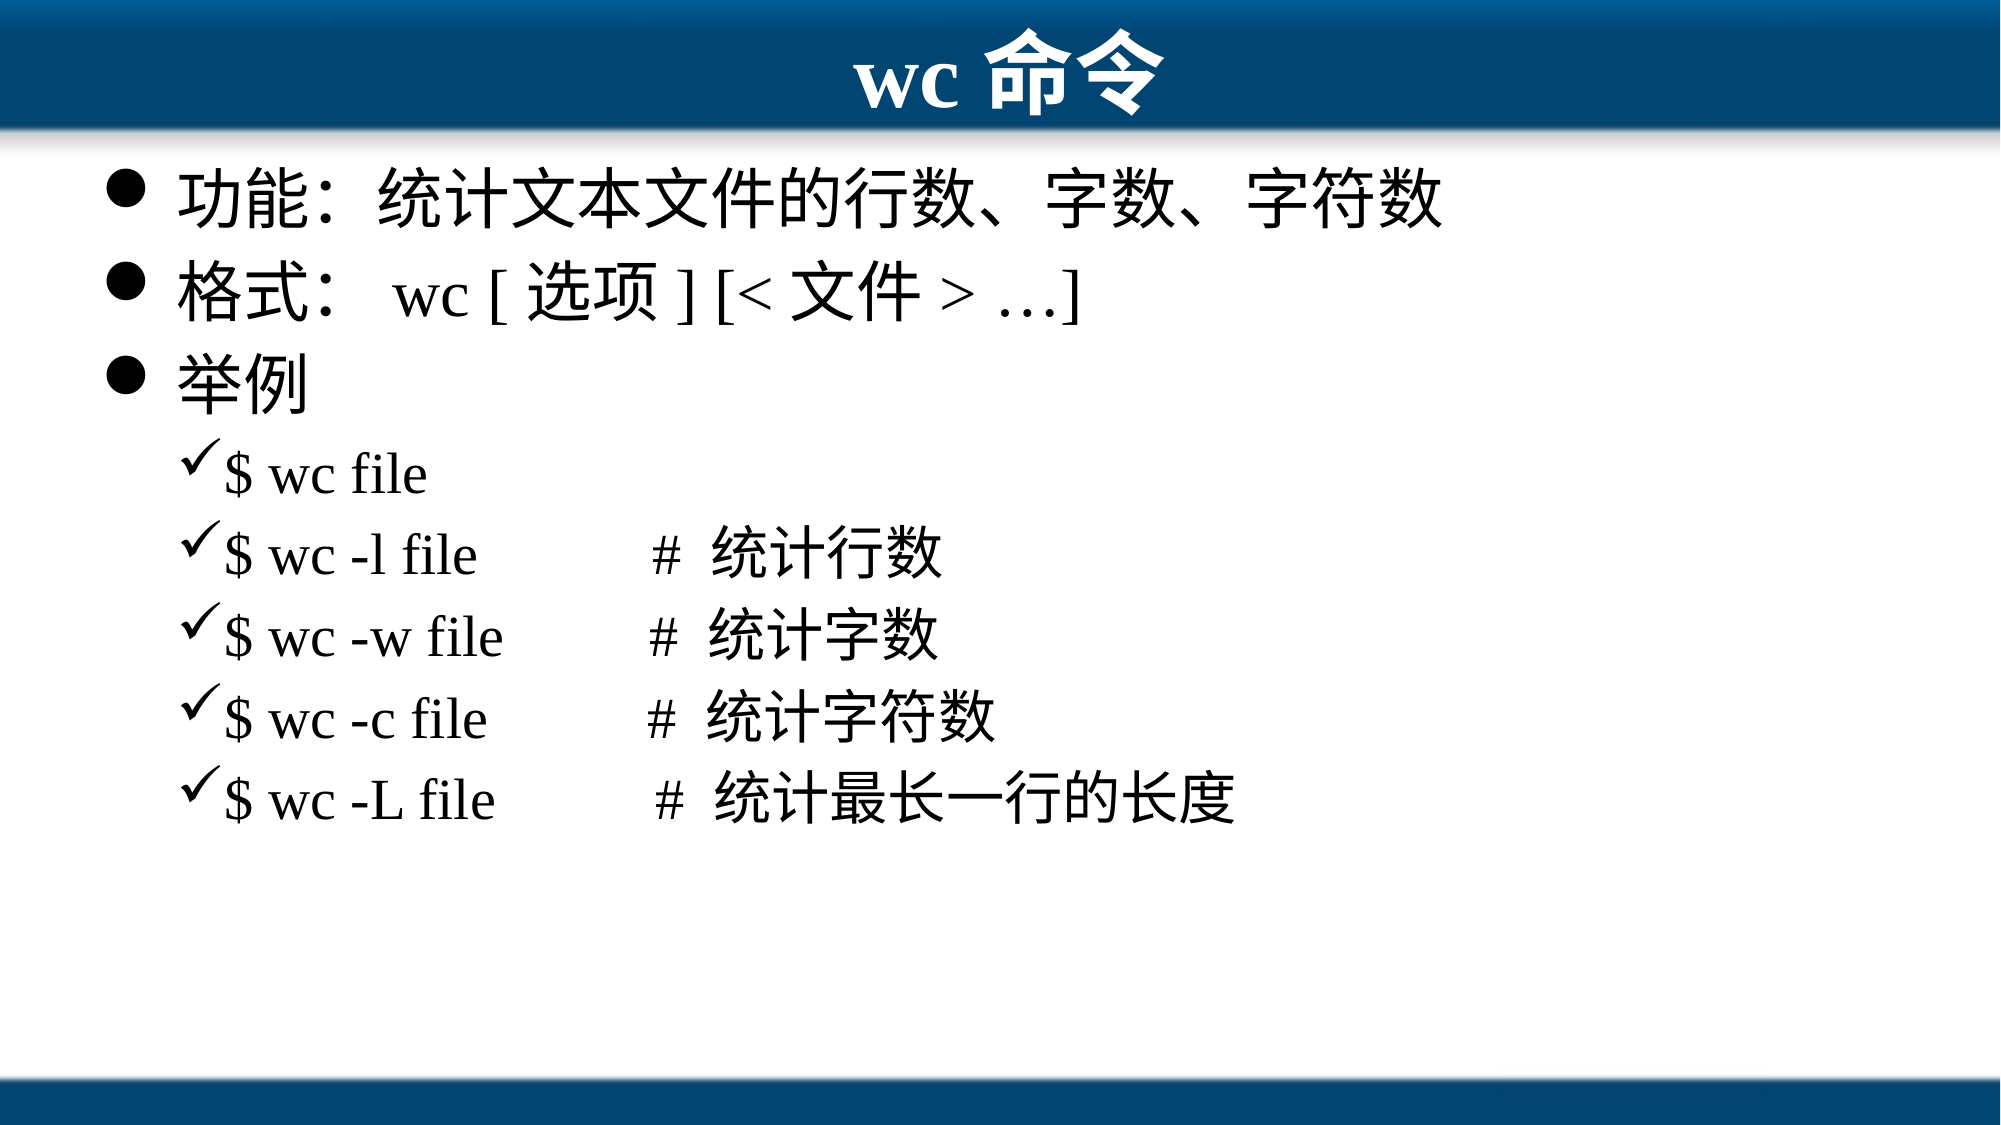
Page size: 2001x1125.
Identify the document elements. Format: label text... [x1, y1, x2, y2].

list 功能：统计文本文件的行数、字数、字符数 格式：wc [选项] [<文件> …] 举例 $ wc file $ wc -l file # 统计行数 $ wc -w file # 统计字数 $ wc -c file # 统计字符数 $ wc -L file # 统计最长一行的长度 [86, 149, 1934, 958]
title wc命令 [86, 19, 1934, 124]
picture [0, 0, 2001, 1125]
